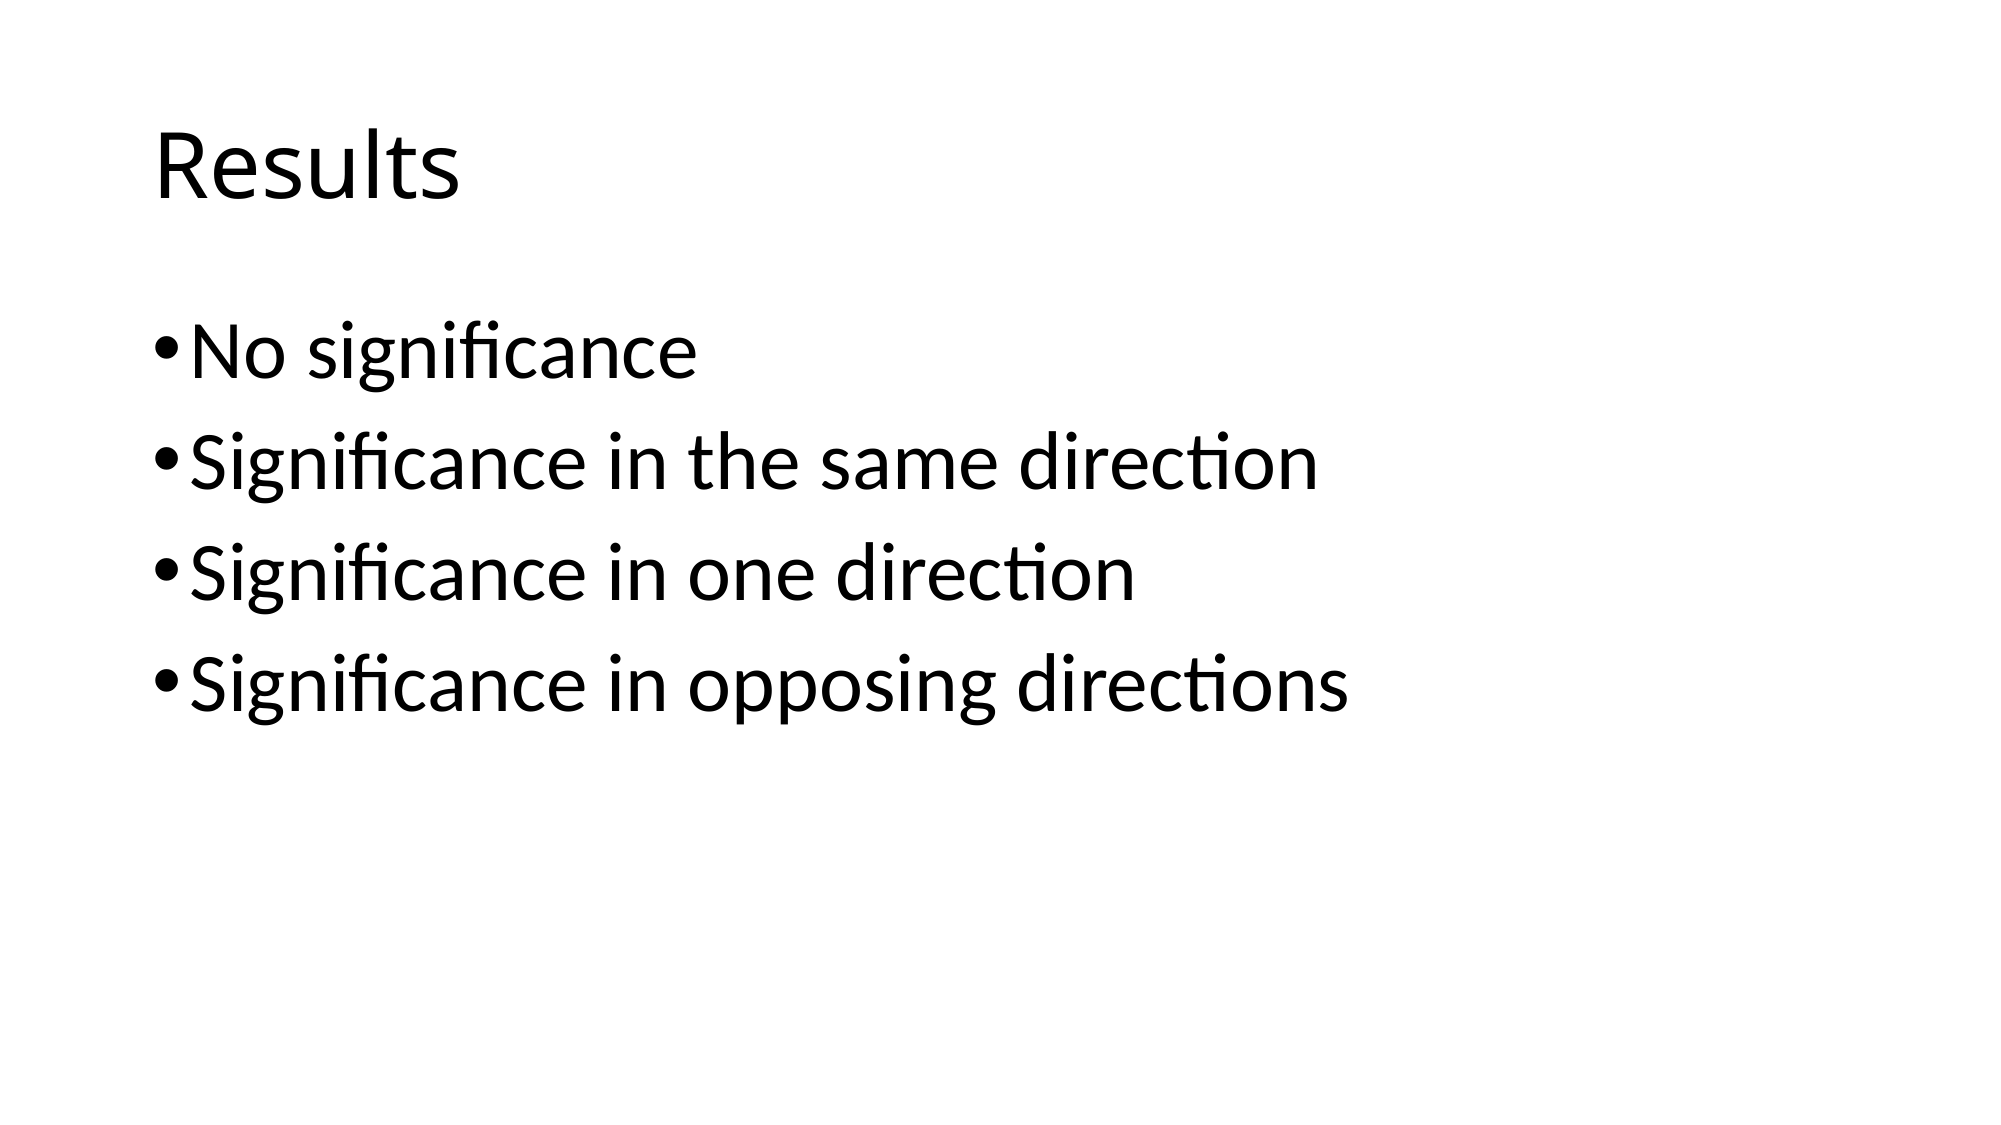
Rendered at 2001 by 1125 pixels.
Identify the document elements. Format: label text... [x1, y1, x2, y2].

title Results [137, 59, 1863, 278]
list No significance Significance in the same direction Significance in one direction Significance in opposing directions [137, 299, 1863, 1014]
